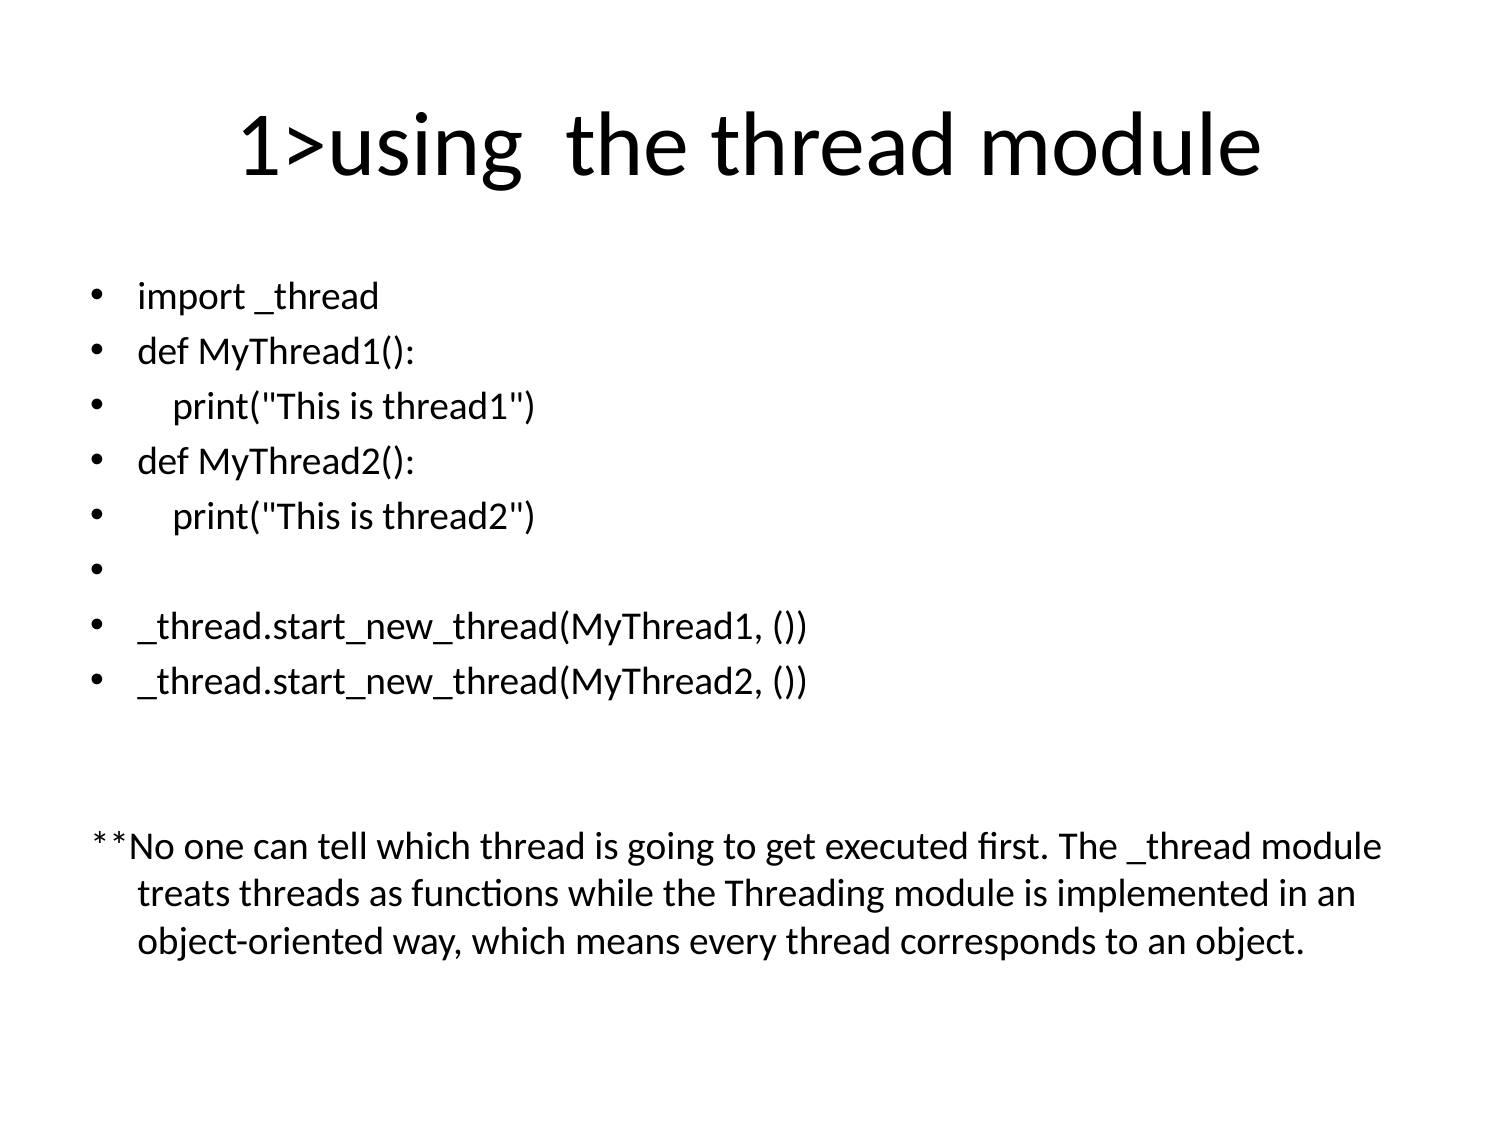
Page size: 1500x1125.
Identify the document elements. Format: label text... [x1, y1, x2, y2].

list import _thread def MyThread1(): print("This is thread1") def MyThread2(): print("This is thread2") _thread.start_new_thread(MyThread1, ()) _thread.start_new_thread(MyThread2, ()) **No one can tell which thread is going to get executed first. The _thread module treats threads as functions while the Threading module is implemented in an object-oriented way, which means every thread corresponds to an object. [75, 262, 1425, 1005]
title 1>using the thread module [75, 45, 1425, 233]
